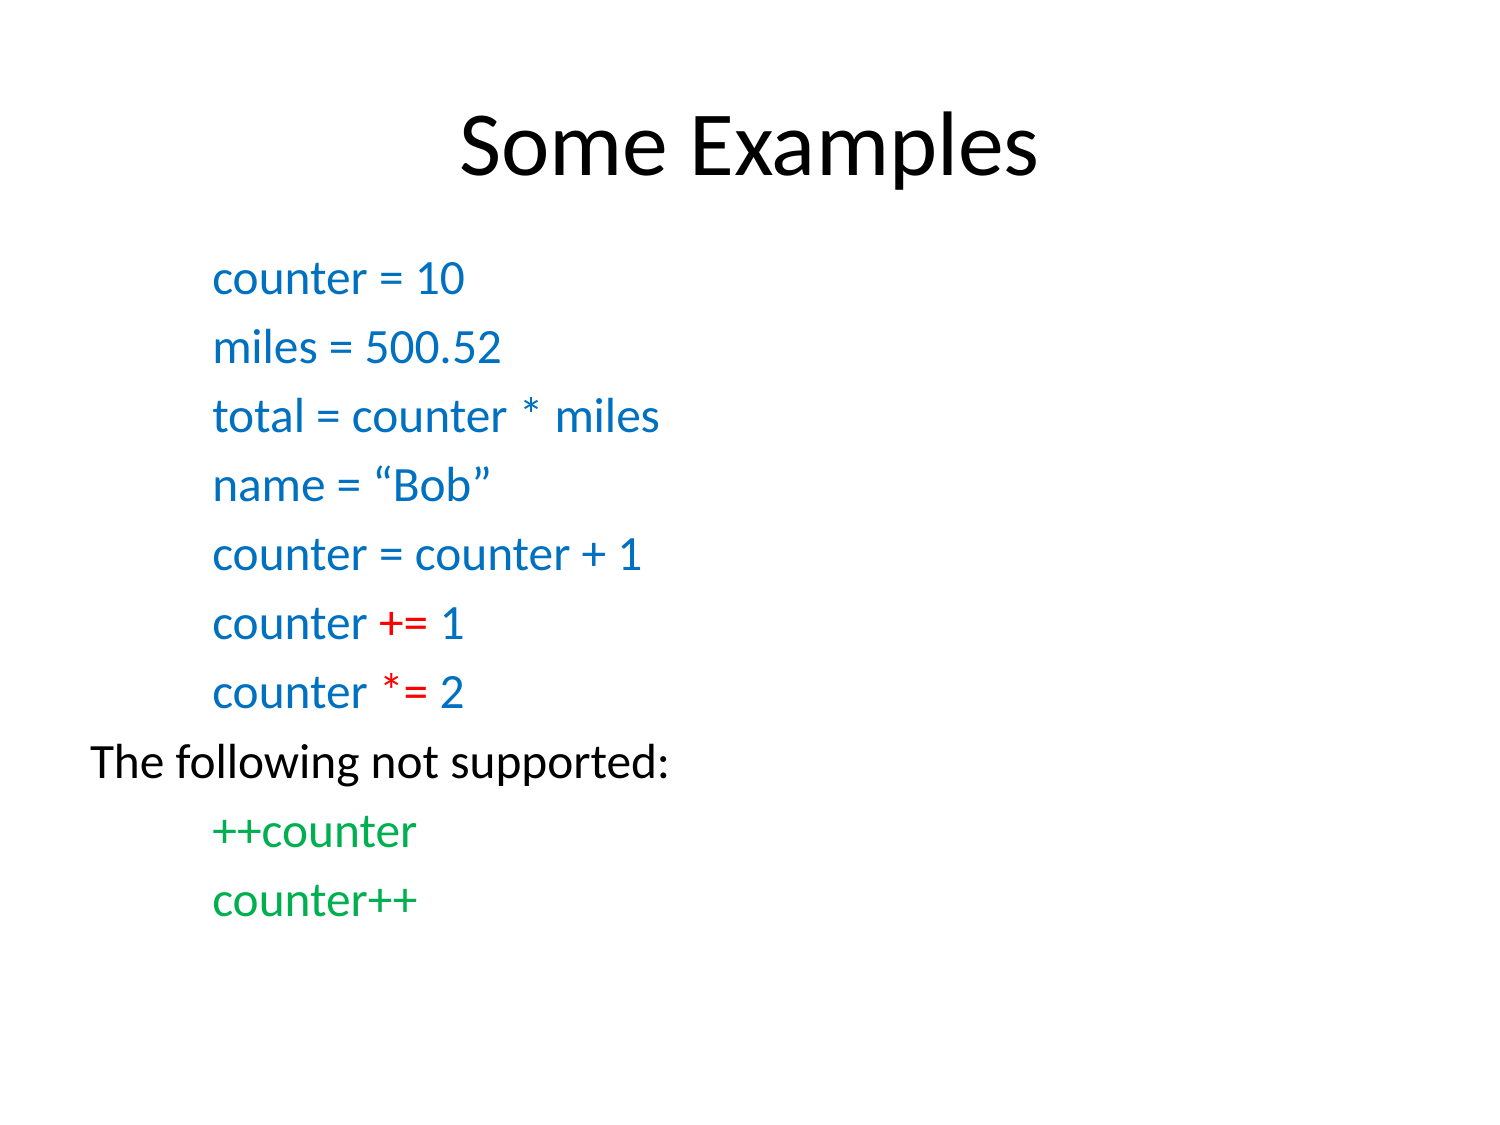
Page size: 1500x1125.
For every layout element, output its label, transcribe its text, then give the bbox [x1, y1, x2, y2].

title Some Examples [75, 45, 1425, 233]
list counter = 10 miles = 500.52 total = counter * miles name = “Bob” counter = counter + 1 counter += 1 counter *= 2 The following not supported: ++counter counter++ [75, 237, 1425, 1005]
